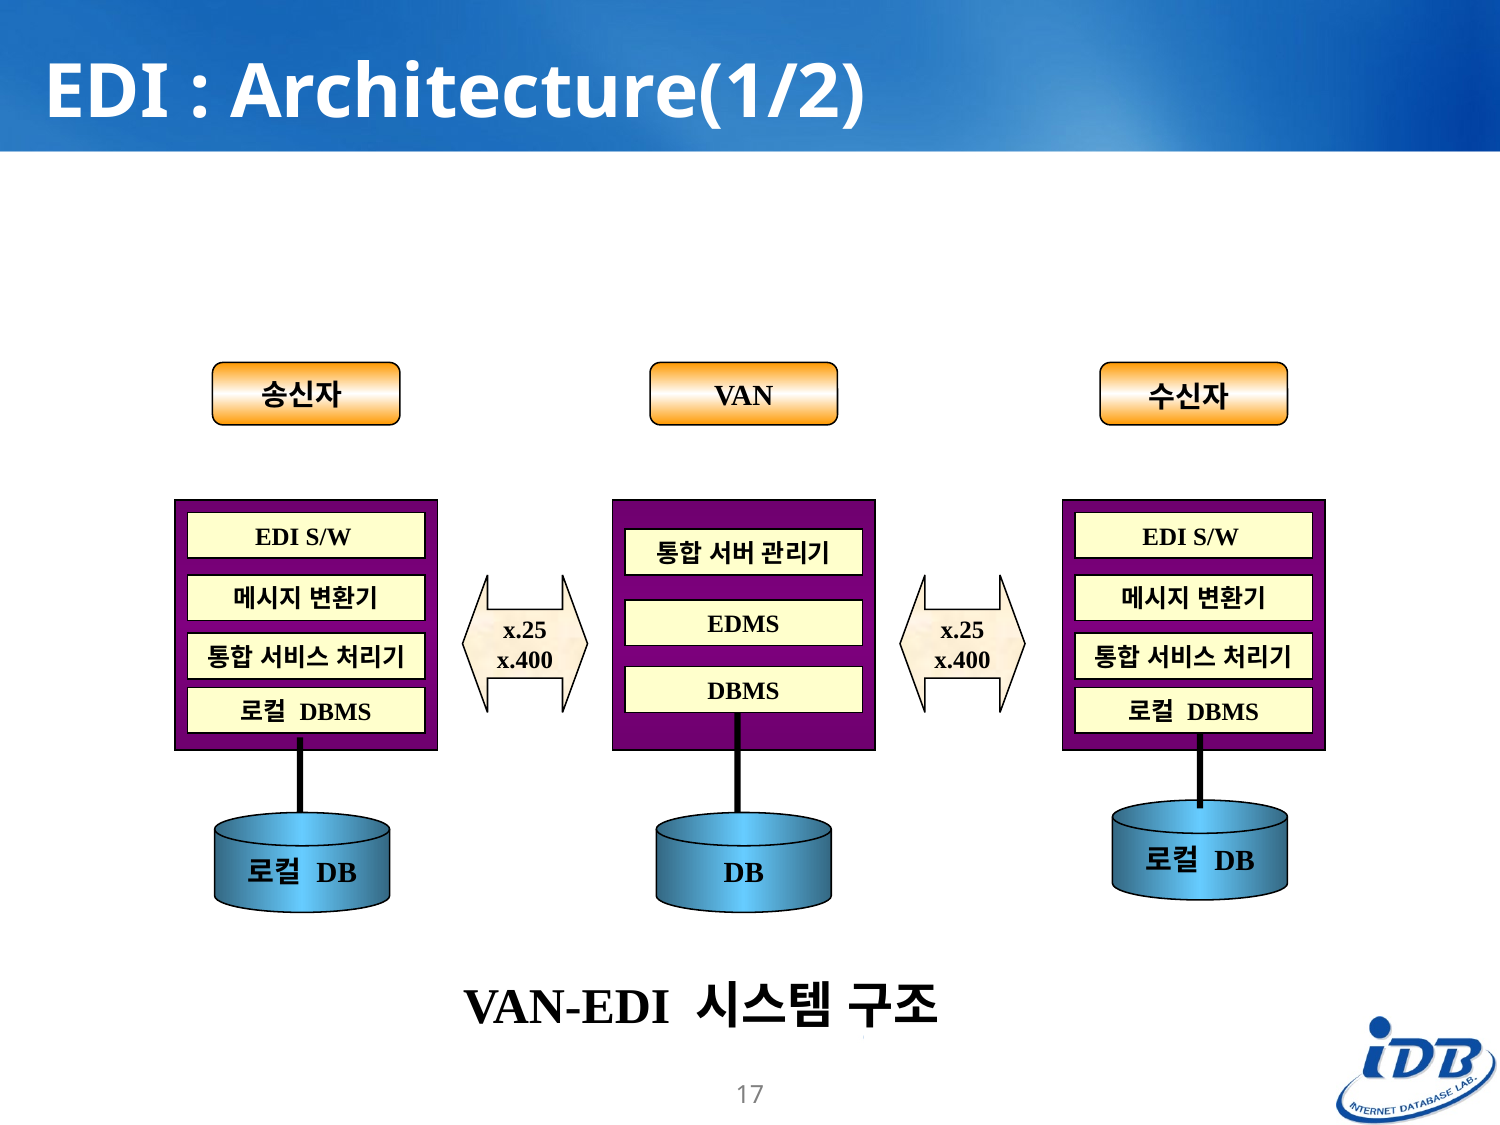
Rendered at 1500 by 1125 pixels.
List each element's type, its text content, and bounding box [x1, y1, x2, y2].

text_box [612, 500, 875, 750]
text_box x.25 x.400 [462, 574, 588, 713]
text_box 로컬 DBMS [187, 687, 425, 734]
text_box EDI S/W [1074, 512, 1313, 559]
text_box VAN-EDI 시스템 구조 [448, 965, 955, 1041]
text_box 통합 서비스 처리기 [1074, 633, 1313, 680]
text_box 로컬 DB [214, 812, 390, 913]
text_box 통합 서비스 처리기 [187, 633, 425, 680]
text_box 통합 서버 관리기 [624, 529, 863, 575]
text_box 수신자 [1100, 362, 1288, 425]
text_box 메시지 변환기 [1074, 574, 1313, 621]
text_box 메시지 변환기 [187, 574, 425, 621]
text_box [174, 500, 438, 750]
picture [0, 0, 1500, 1125]
text_box 로컬 DB [1112, 800, 1288, 900]
text_box DBMS [624, 666, 863, 713]
slide_number 17 [688, 1078, 812, 1114]
text_box 송신자 [212, 362, 400, 425]
text_box DB [656, 812, 832, 913]
text_box 로컬 DBMS [1074, 687, 1313, 734]
title EDI : Architecture(1/2) [28, 23, 1472, 153]
text_box x.25 x.400 [900, 574, 1026, 713]
text_box EDMS [624, 599, 863, 646]
text_box VAN [650, 362, 838, 425]
text_box [1062, 500, 1325, 750]
text_box EDI S/W [187, 512, 425, 559]
